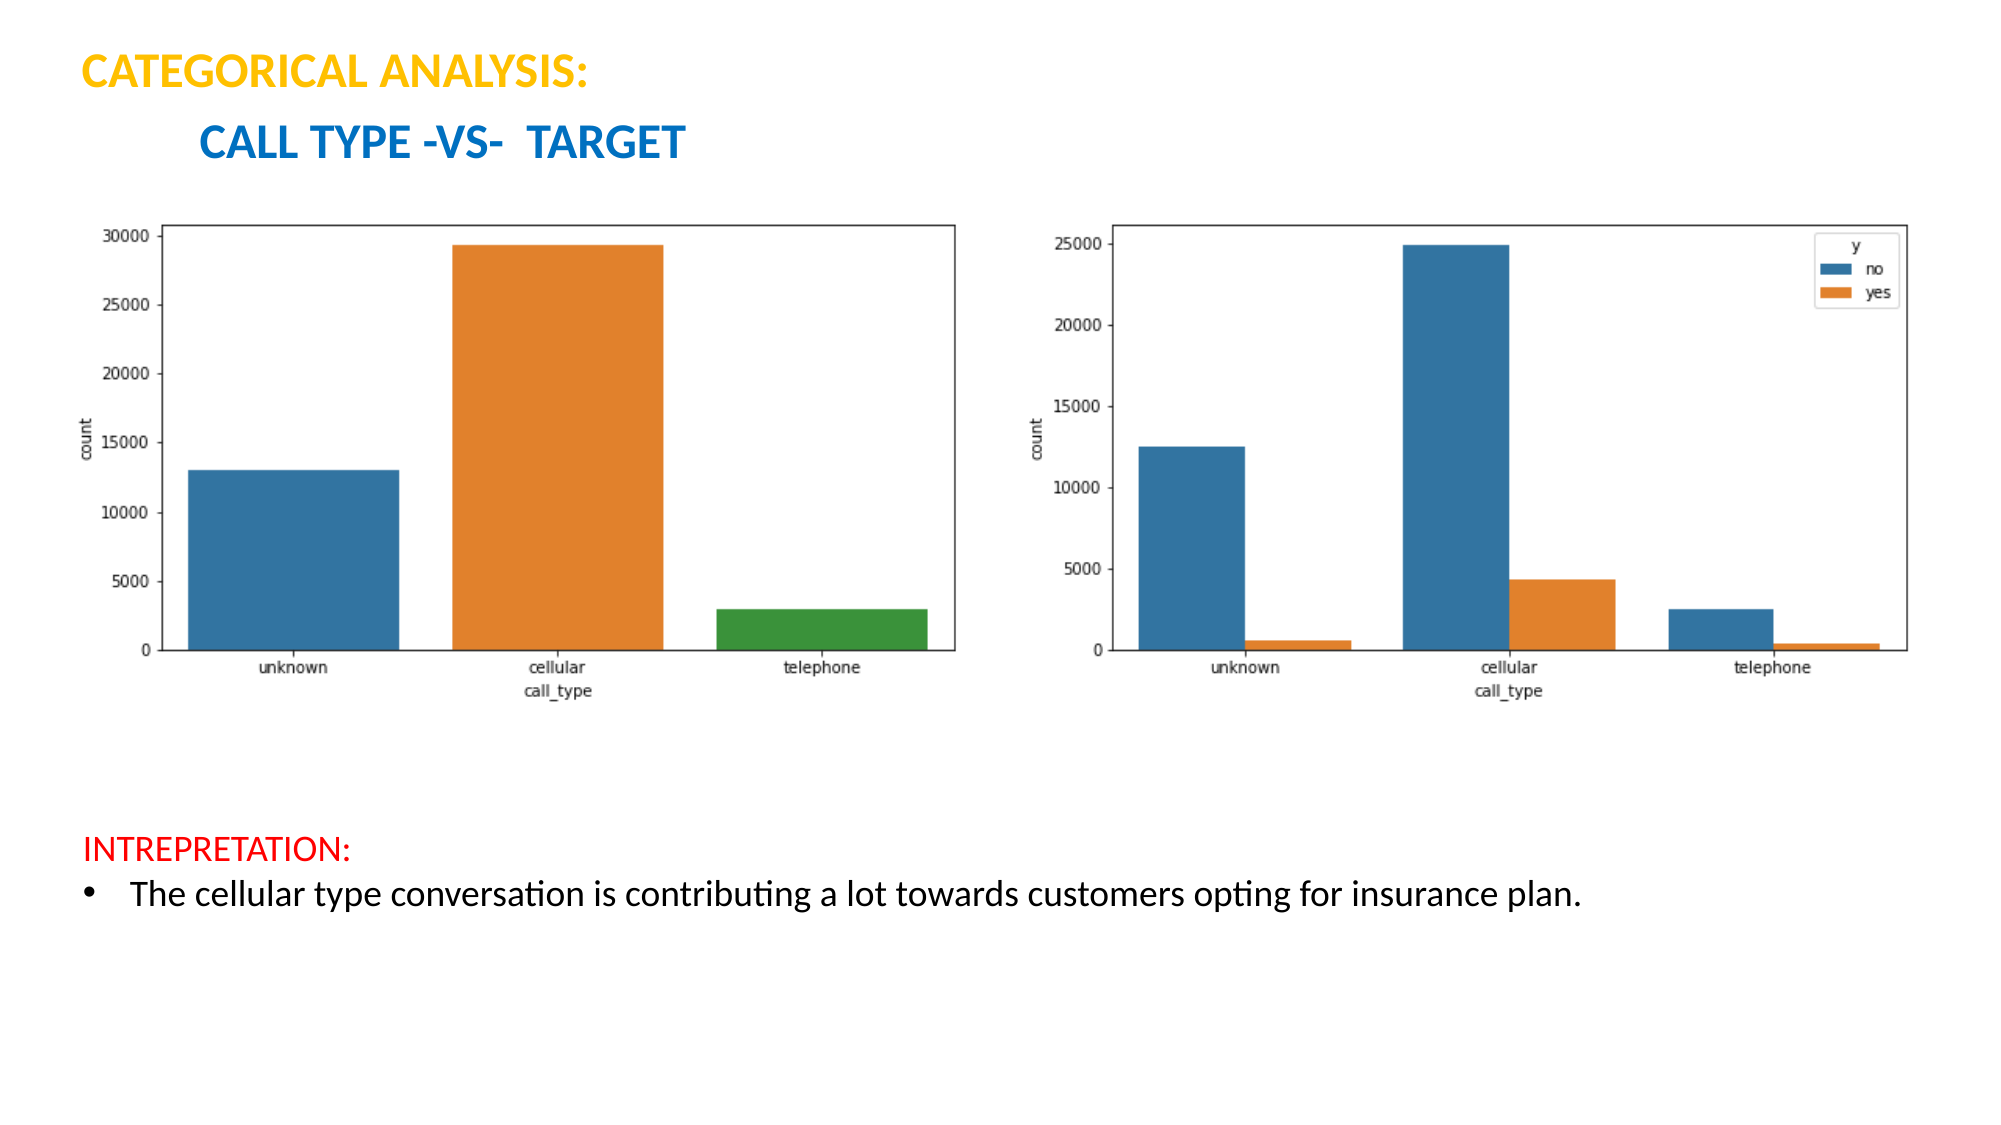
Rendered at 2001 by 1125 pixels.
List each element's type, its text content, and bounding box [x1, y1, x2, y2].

text_box INTREPRETATION: The cellular type conversation is contributing a lot towards customers opting for insurance plan. [68, 816, 2000, 922]
text_box CATEGORICAL ANALYSIS: [66, 30, 616, 106]
picture [68, 213, 1916, 711]
text_box CALL TYPE -VS- TARGET [184, 101, 702, 177]
